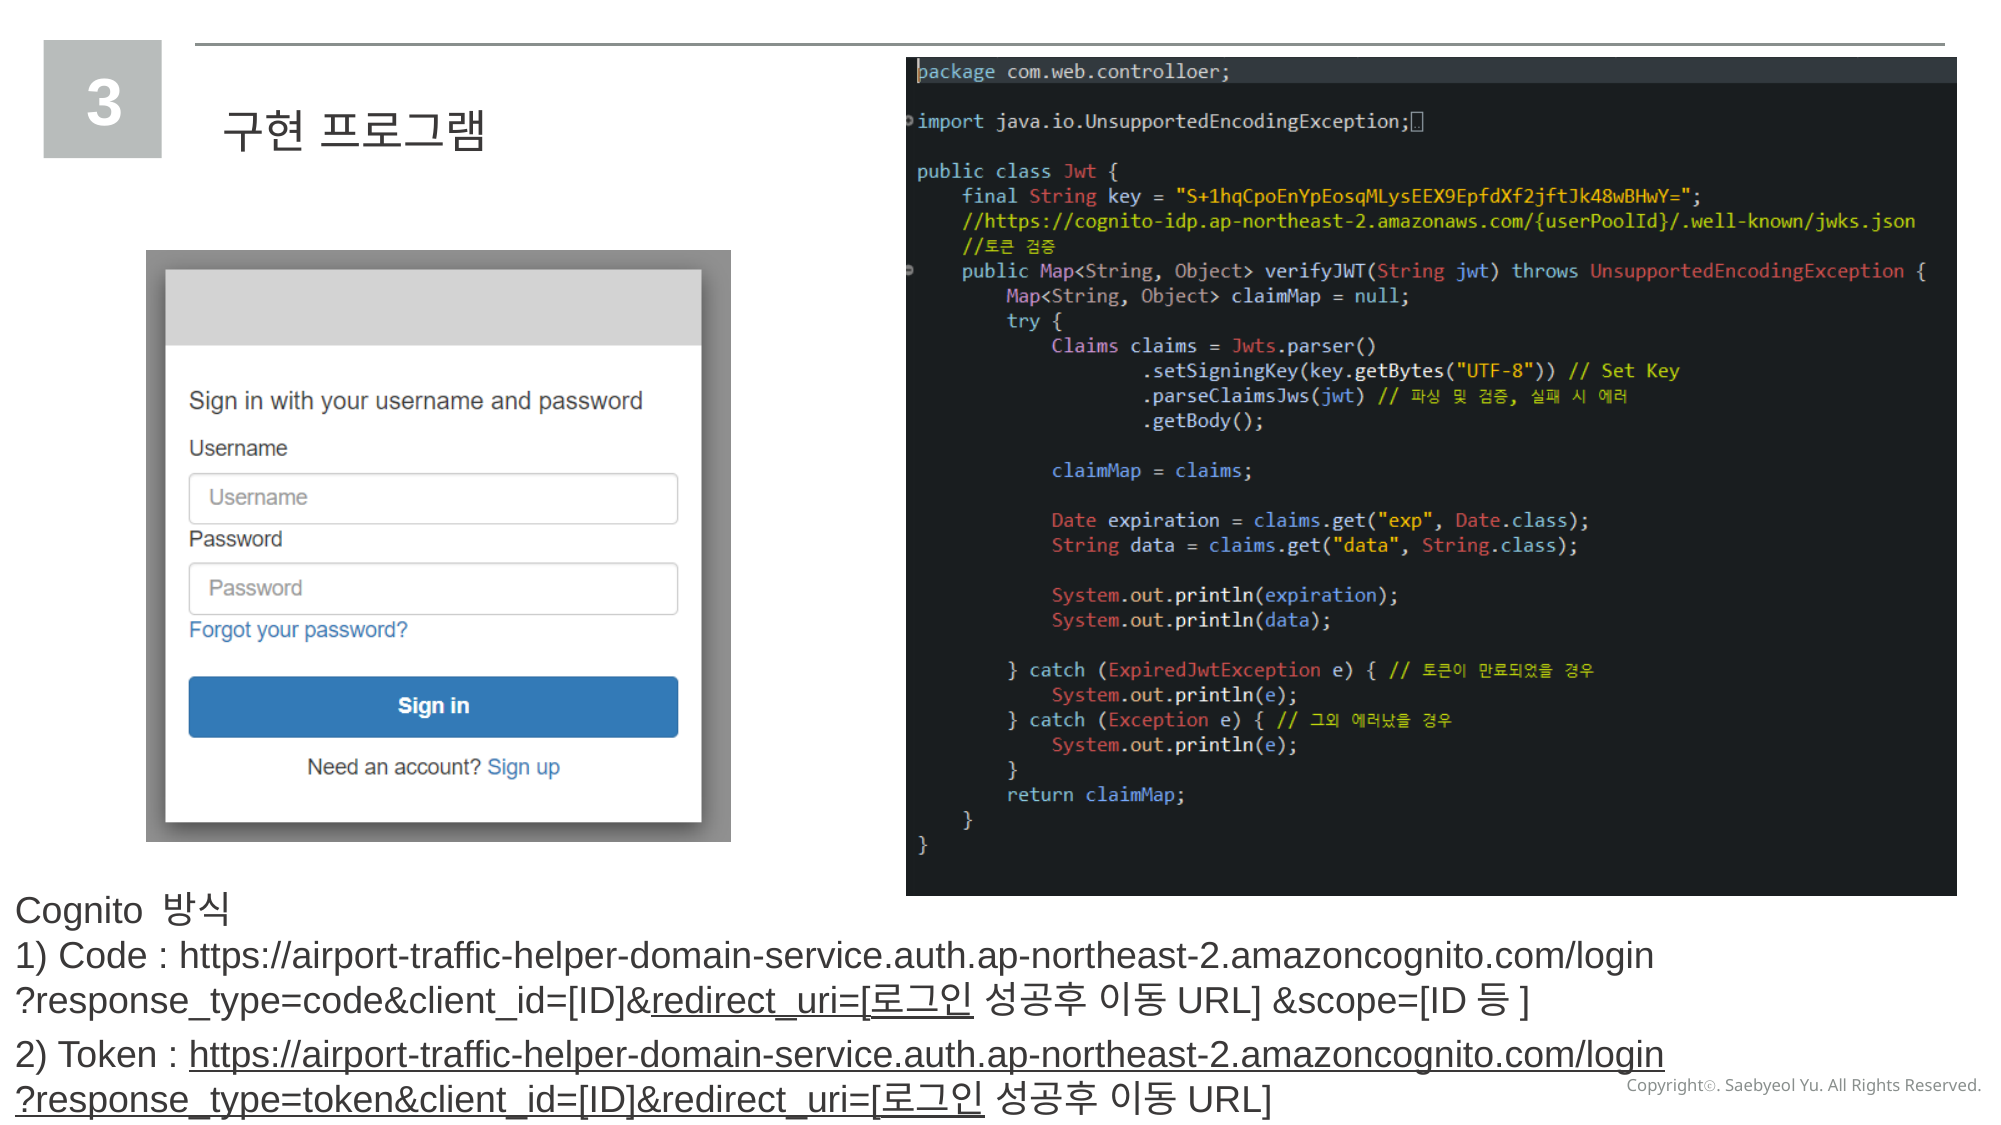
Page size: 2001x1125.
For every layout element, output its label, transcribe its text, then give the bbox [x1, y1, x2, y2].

picture [146, 250, 731, 842]
text_box Cognito 방식 1) Code : https://airport-traffic-helper-domain-service.auth.ap-northeast-2.amazoncognito.com/login ?response_type=code&client_id=[ID]&redirect_uri=[로그인 성공후 이동URL] &scope=[ID등] 2) Token : https://airport-traffic-helper-domain-service.auth.ap-northeast-2.amazoncognito.com/login ?response_type=token&client_id=[ID]&redirect_uri=[로그인 성공후 이동URL] [0, 878, 2000, 1125]
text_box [194, 57, 516, 167]
picture [906, 57, 1957, 896]
text_box [42, 146, 163, 159]
text_box 3 [30, 51, 179, 146]
text_box [42, 39, 163, 51]
